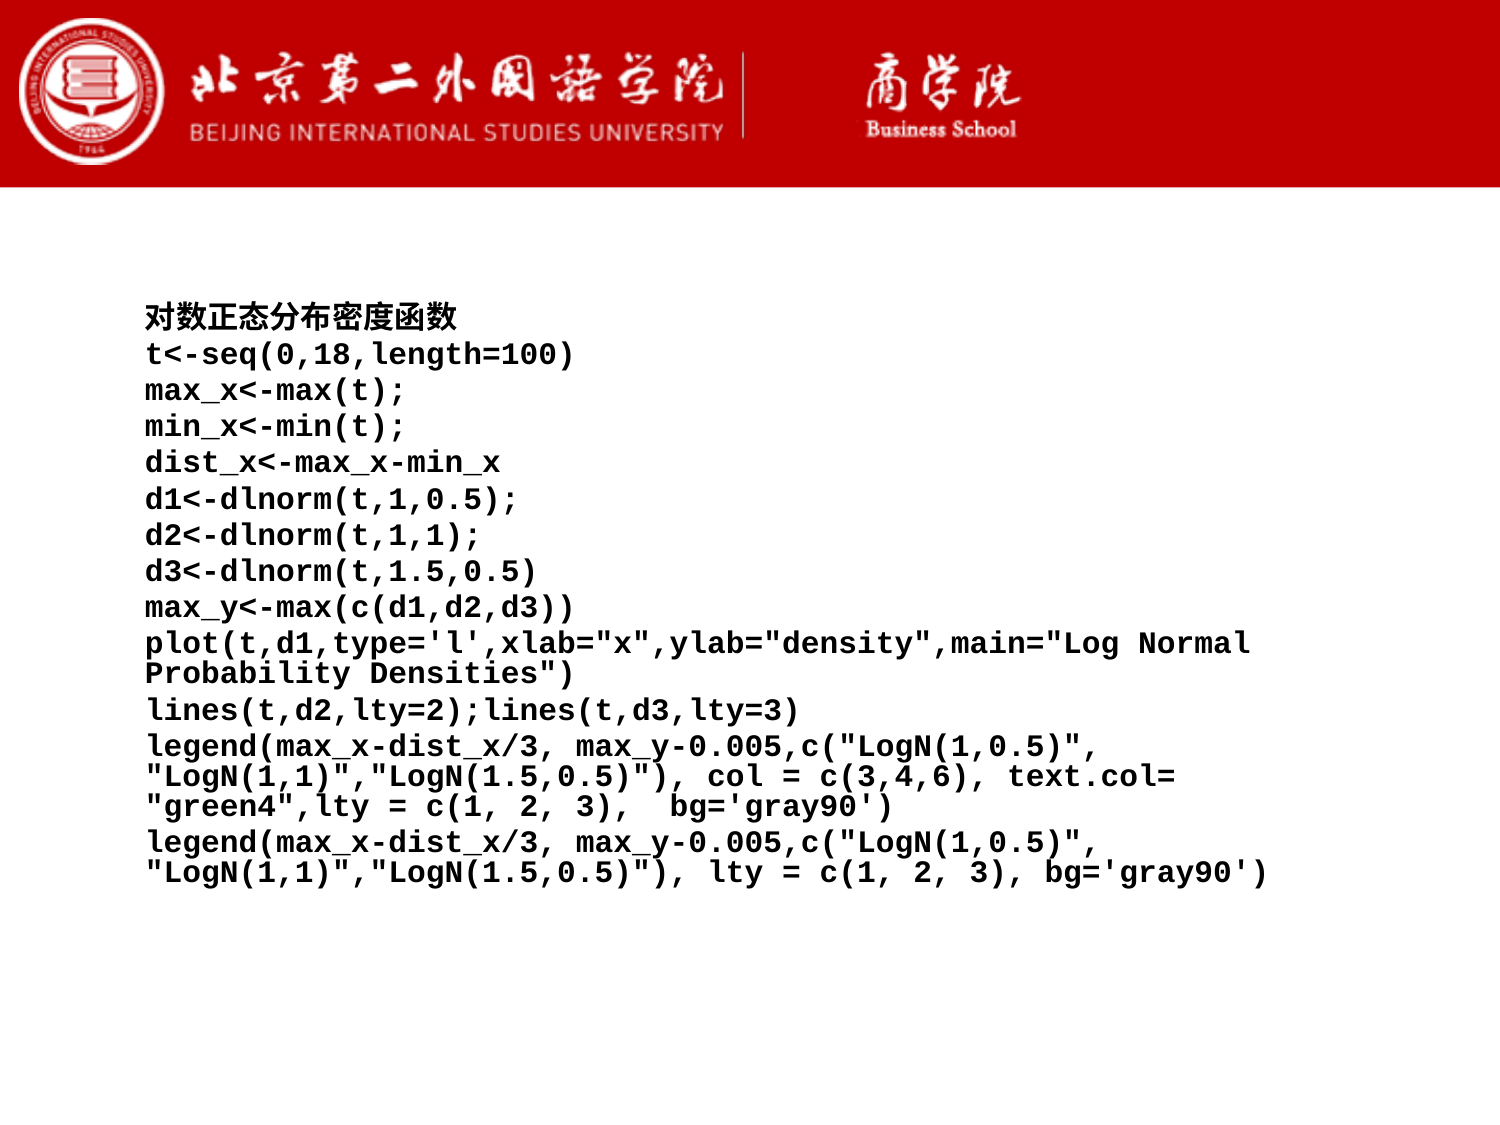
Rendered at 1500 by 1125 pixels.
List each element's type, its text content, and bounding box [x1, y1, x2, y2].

list 对数正态分布密度函数 t<-seq(0,18,length=100) max_x<-max(t); min_x<-min(t); dist_x<-max_x-min_x d1<-dlnorm(t,1,0.5); d2<-dlnorm(t,1,1); d3<-dlnorm(t,1.5,0.5) max_y<-max(c(d1,d2,d3)) plot(t,d1,type='l',xlab="x",ylab="density",main="Log Normal Probability Densities") lines(t,d2,lty=2);lines(t,d3,lty=3) legend(max_x-dist_x/3, max_y-0.005,c("LogN(1,0.5)", "LogN(1,1)","LogN(1.5,0.5)"), col = c(3,4,6), text.col= "green4",lty = c(1, 2, 3), bg='gray90') legend(max_x-dist_x/3, max_y-0.005,c("LogN(1,0.5)", "LogN(1,1)","LogN(1.5,0.5)"), lty = c(1, 2, 3), bg='gray90') [129, 296, 1397, 802]
picture [19, 18, 1270, 165]
